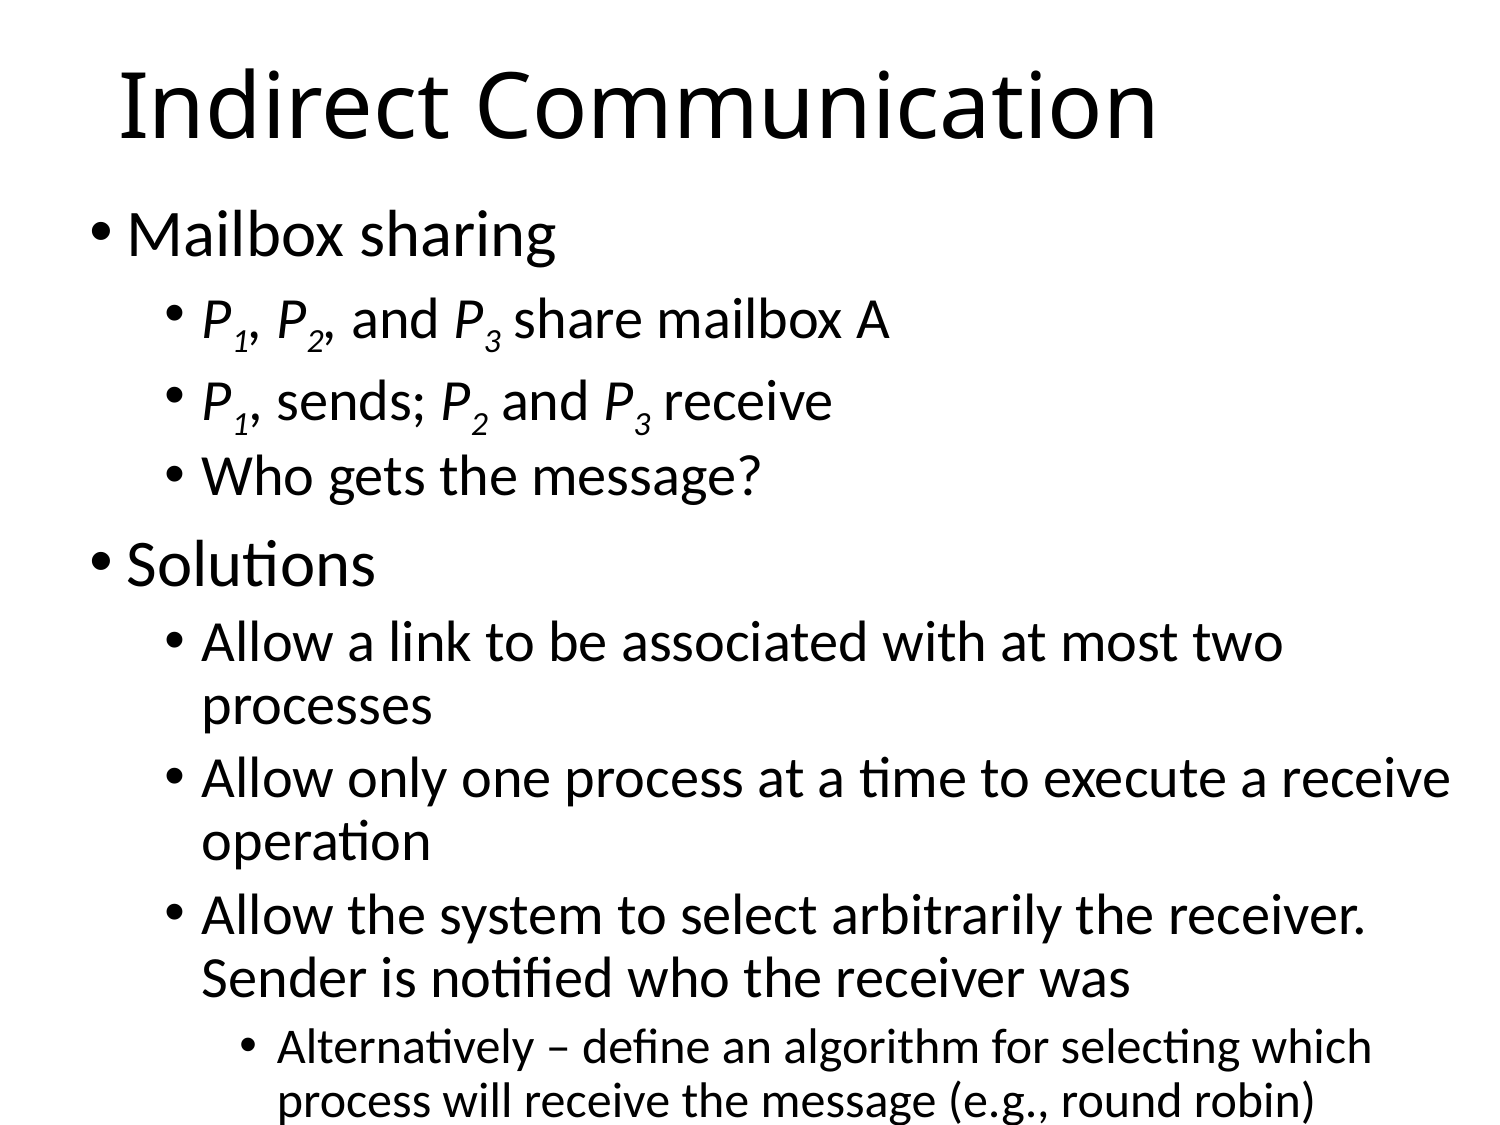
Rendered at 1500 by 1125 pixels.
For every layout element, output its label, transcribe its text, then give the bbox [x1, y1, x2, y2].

list Mailbox sharing P1, P2, and P3 share mailbox A P1, sends; P2 and P3 receive Who gets the message? Solutions Allow a link to be associated with at most two processes Allow only one process at a time to execute a receive operation Allow the system to select arbitrarily the receiver. Sender is notified who the receiver was Alternatively – define an algorithm for selecting which process will receive the message (e.g., round robin) [74, 191, 1486, 952]
title Indirect Communication [103, 0, 1397, 191]
